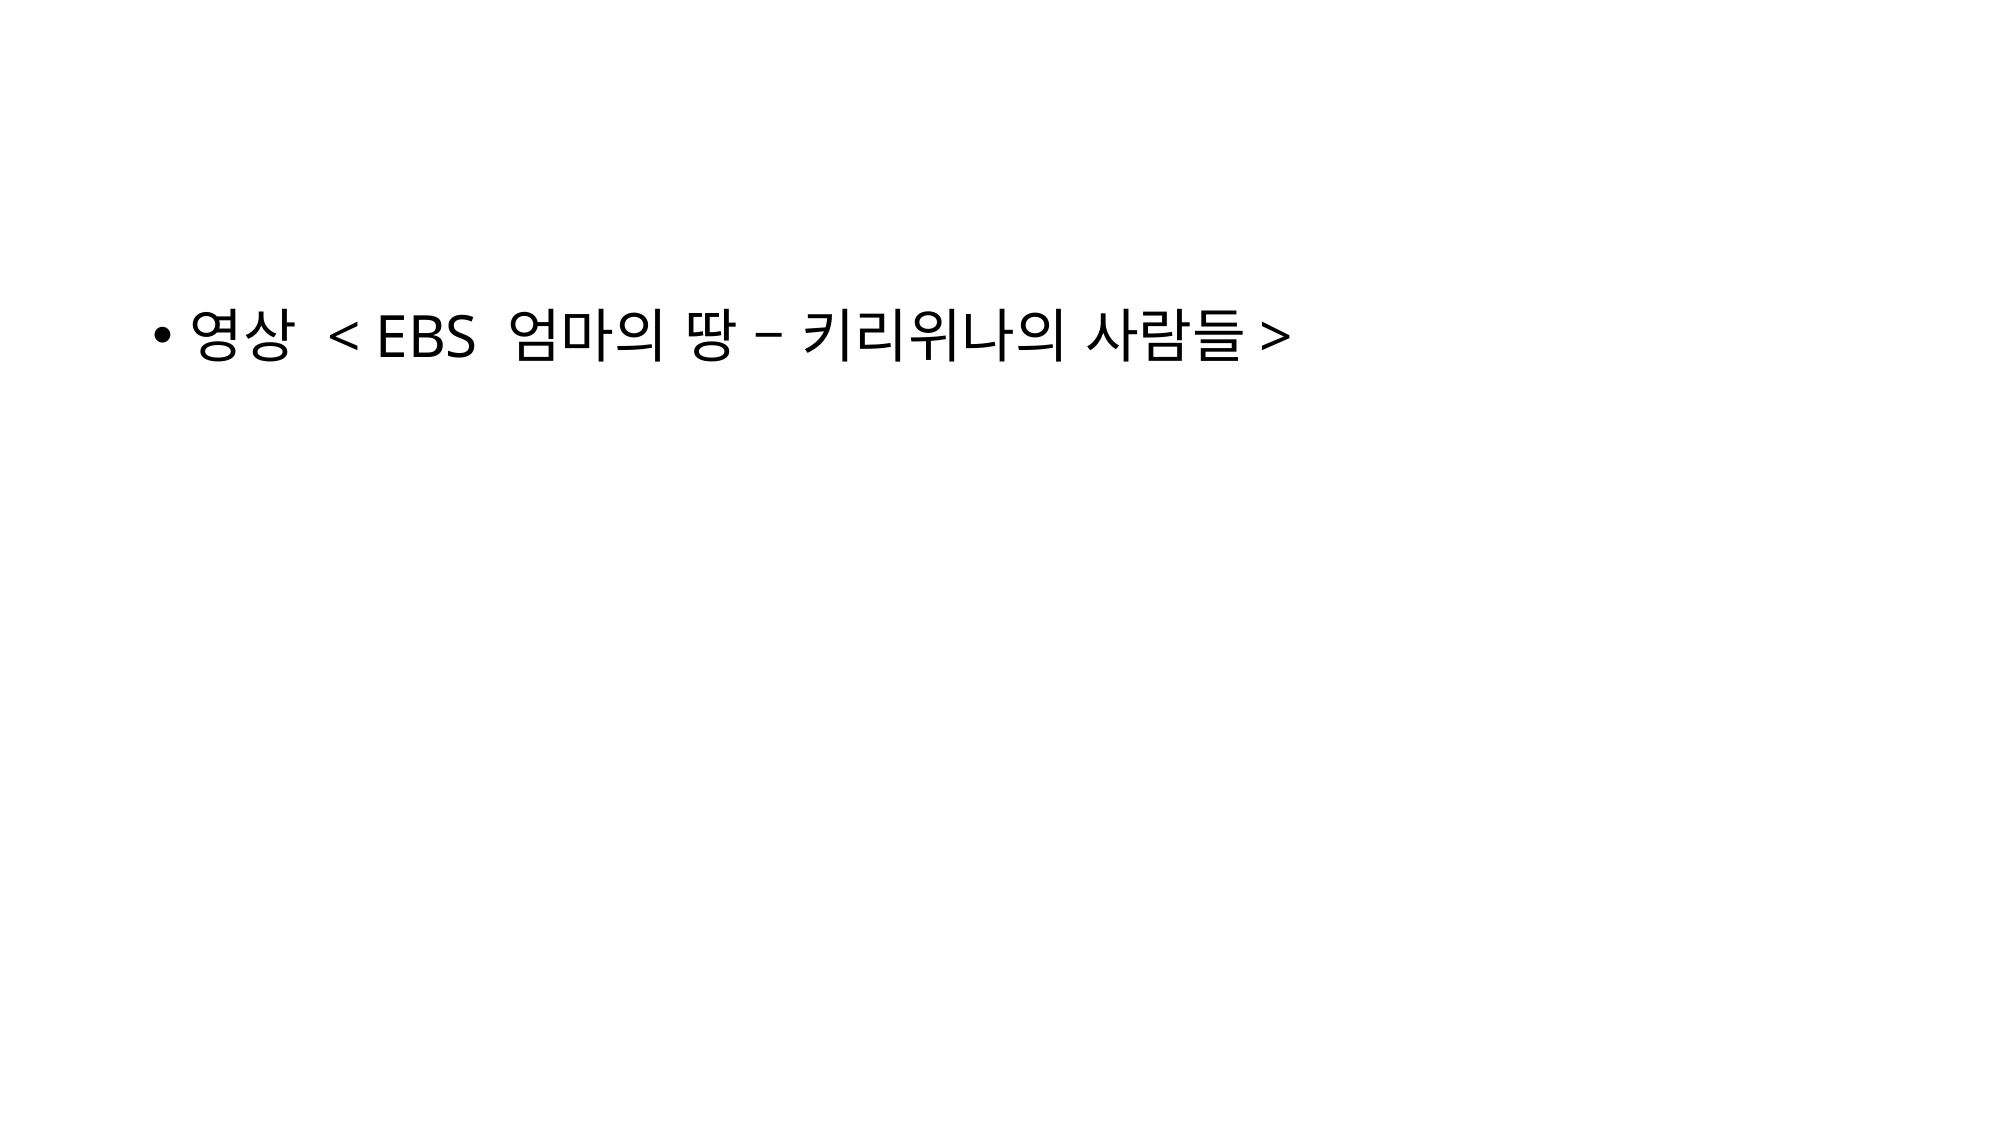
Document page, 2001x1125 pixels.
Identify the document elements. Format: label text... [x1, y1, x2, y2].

list 영상 < EBS 엄마의 땅 – 키리위나의 사람들> [137, 299, 1863, 1014]
